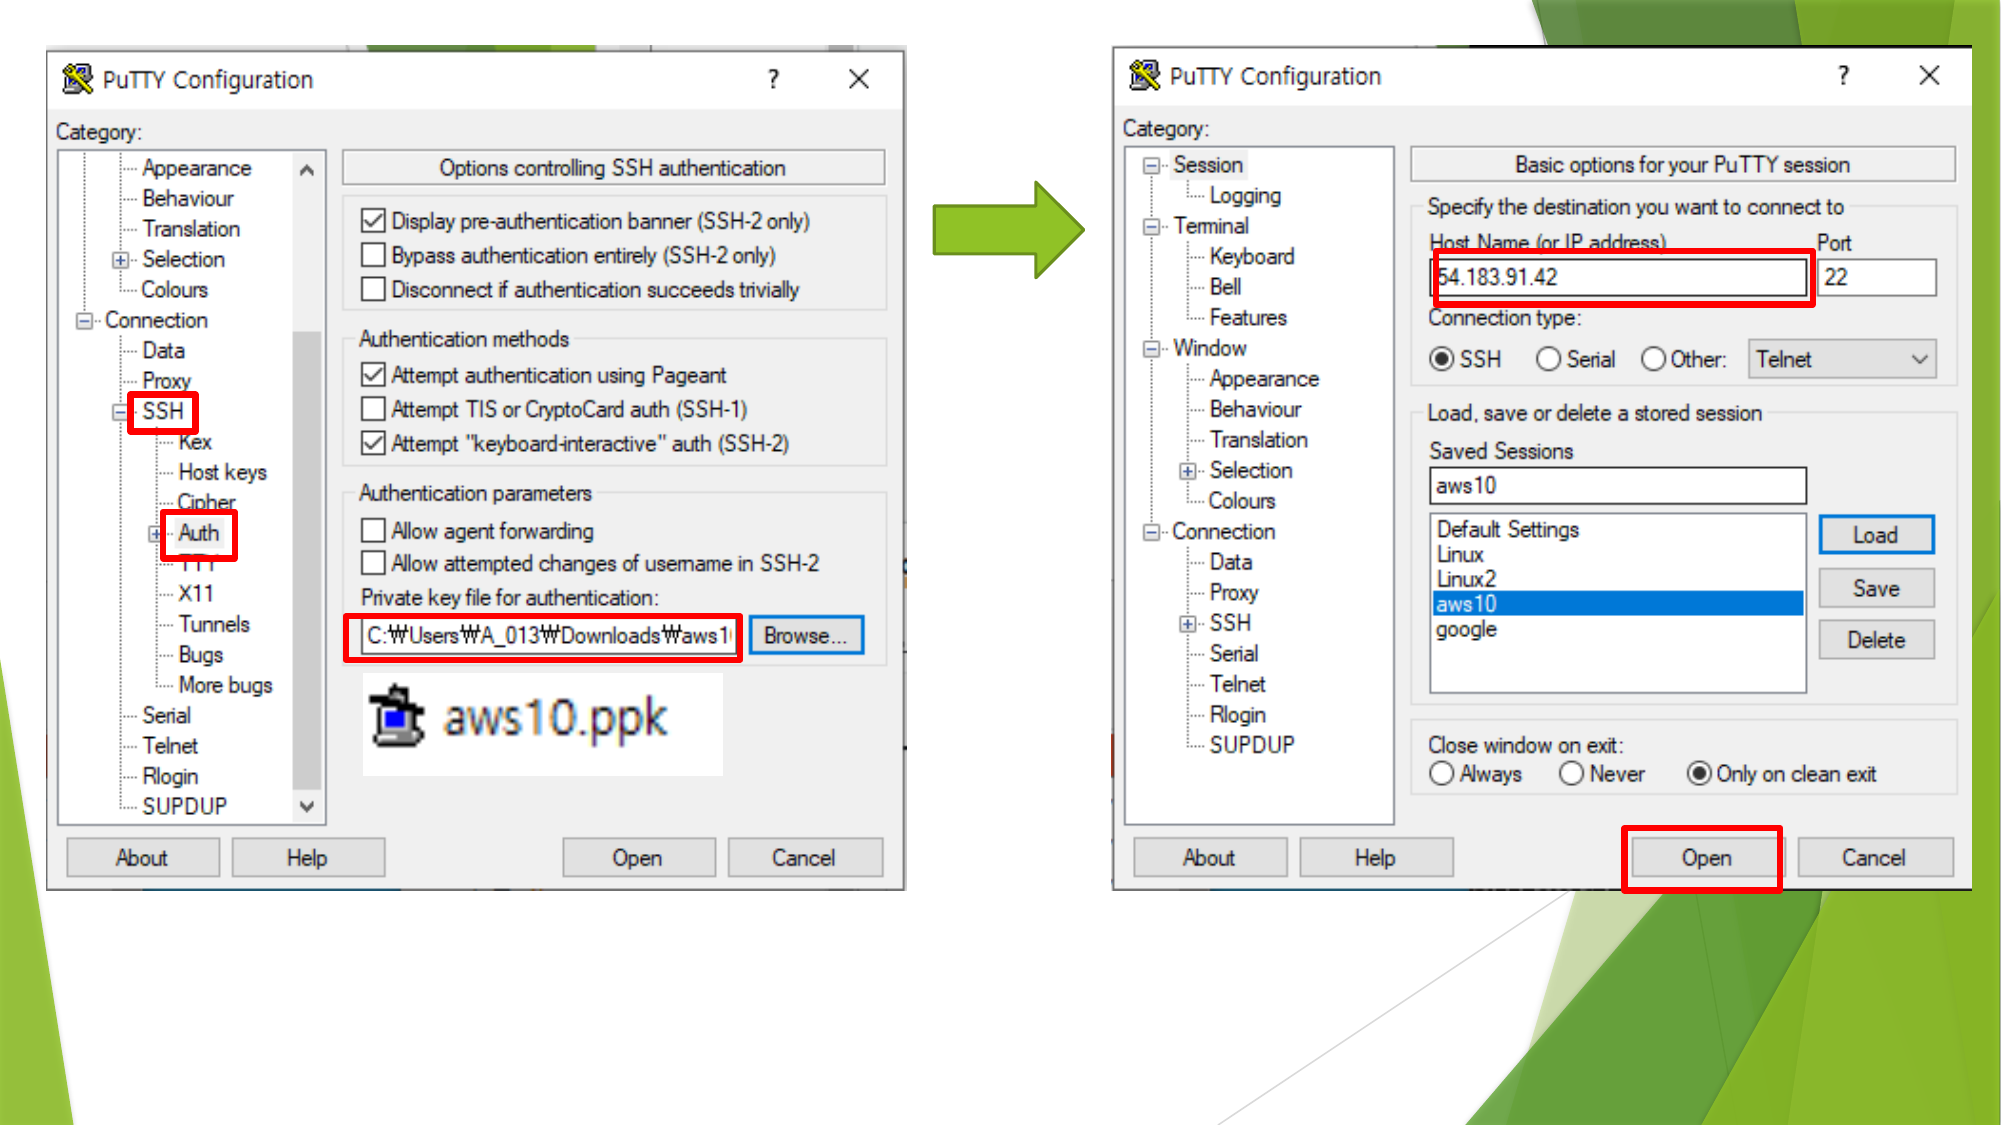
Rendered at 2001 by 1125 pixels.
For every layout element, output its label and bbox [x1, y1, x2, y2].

picture [45, 44, 908, 891]
picture [1110, 44, 1973, 891]
text_box [932, 180, 1085, 280]
